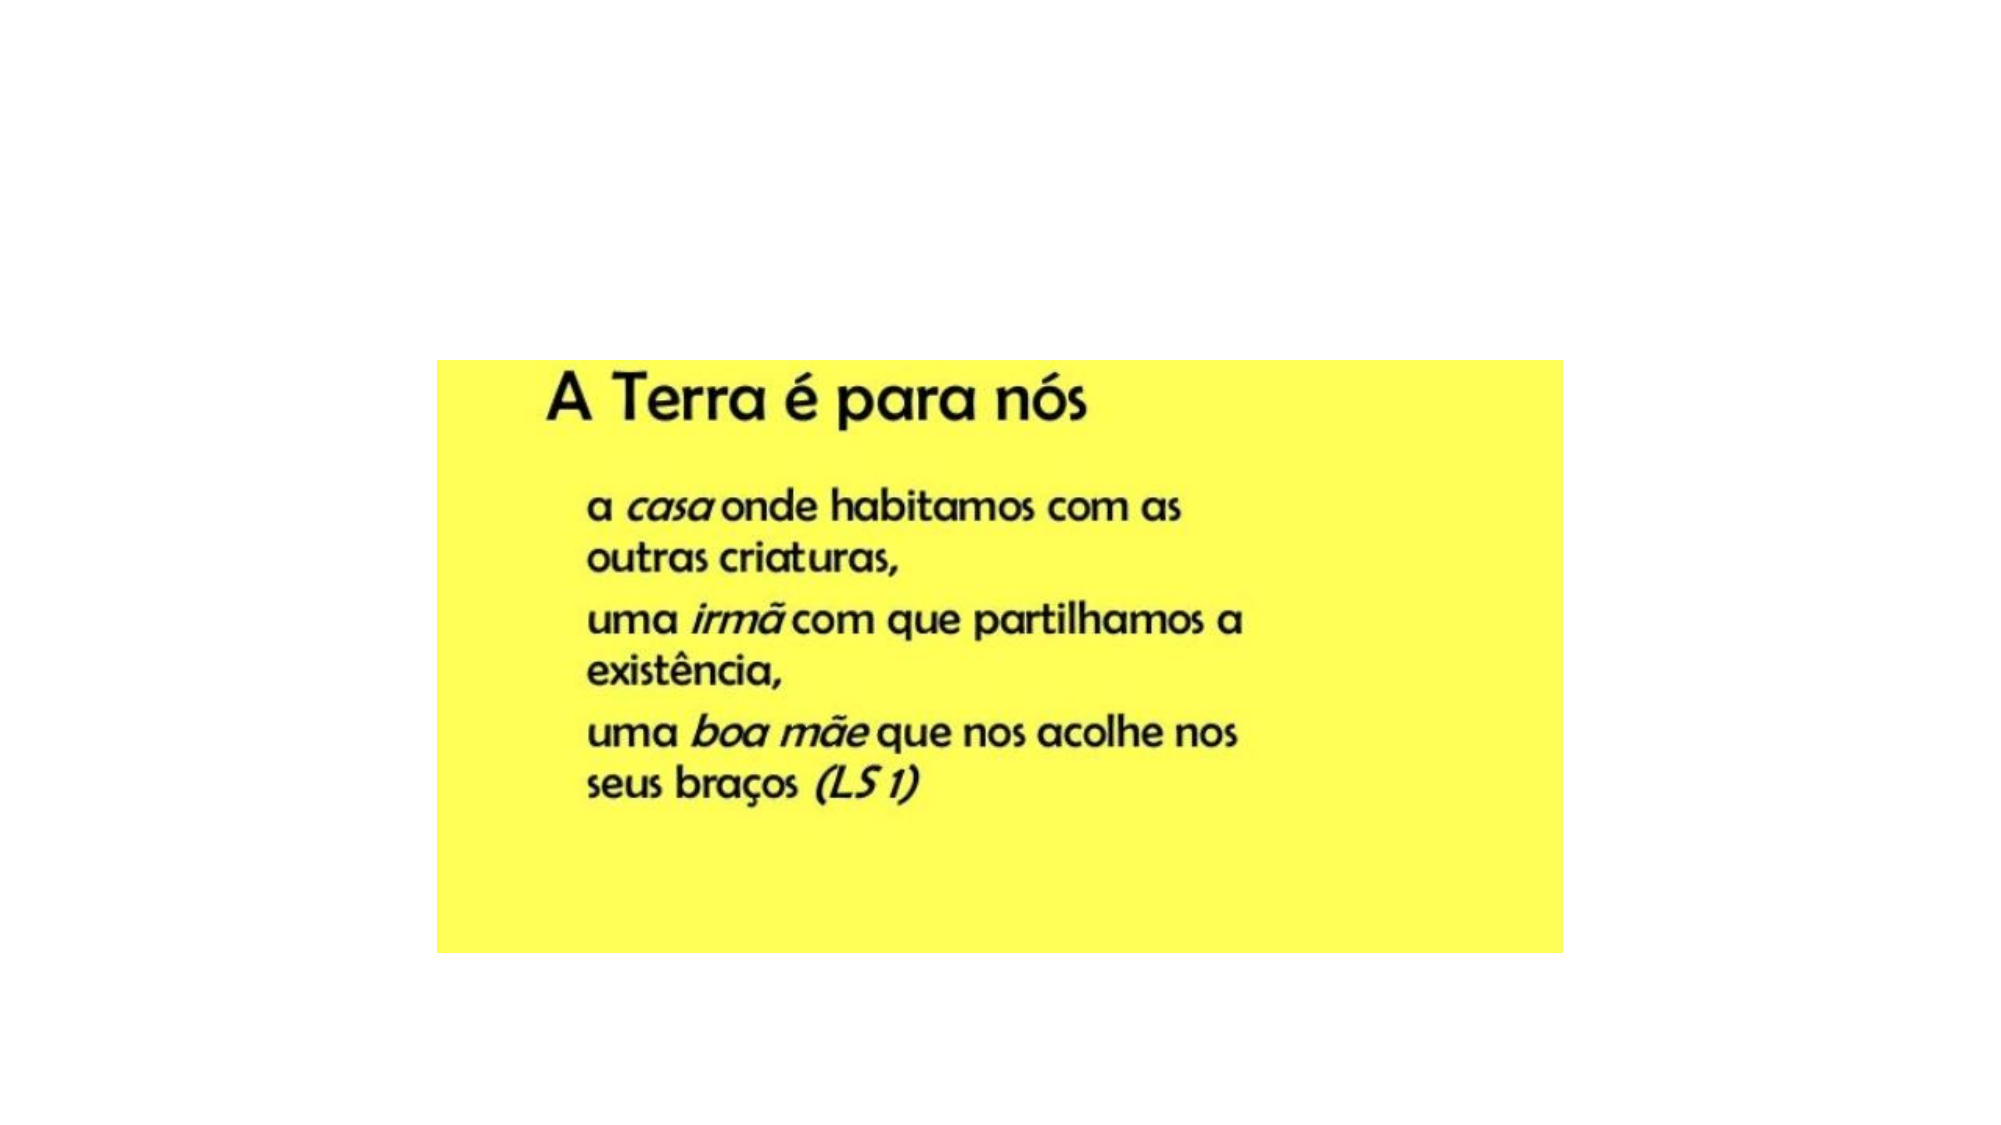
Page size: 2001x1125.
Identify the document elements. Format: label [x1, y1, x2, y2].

list [437, 360, 1563, 953]
